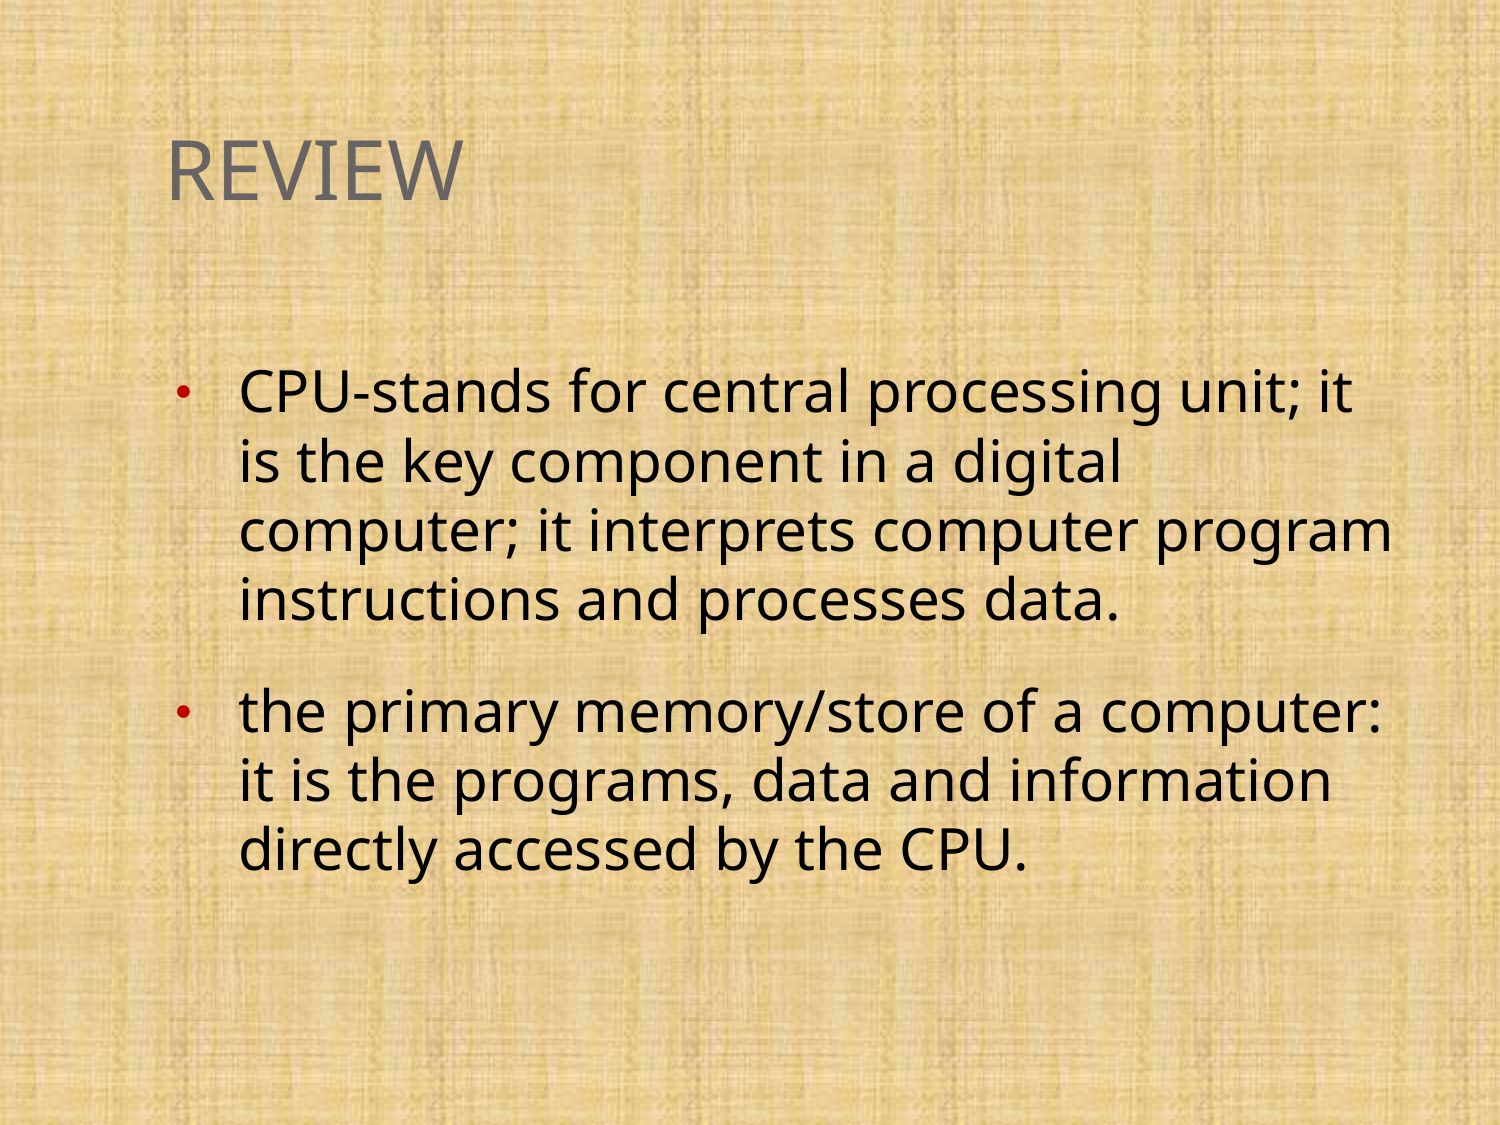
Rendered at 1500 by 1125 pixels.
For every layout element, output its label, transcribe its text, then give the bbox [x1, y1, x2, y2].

title REVIEW [150, 45, 1425, 233]
picture [0, 0, 1500, 1125]
list CPU-stands for central processing unit; it is the key component in a digital computer; it interprets computer program instructions and processes data. the primary memory/store of a computer: it is the programs, data and information directly accessed by the CPU. [150, 350, 1425, 988]
